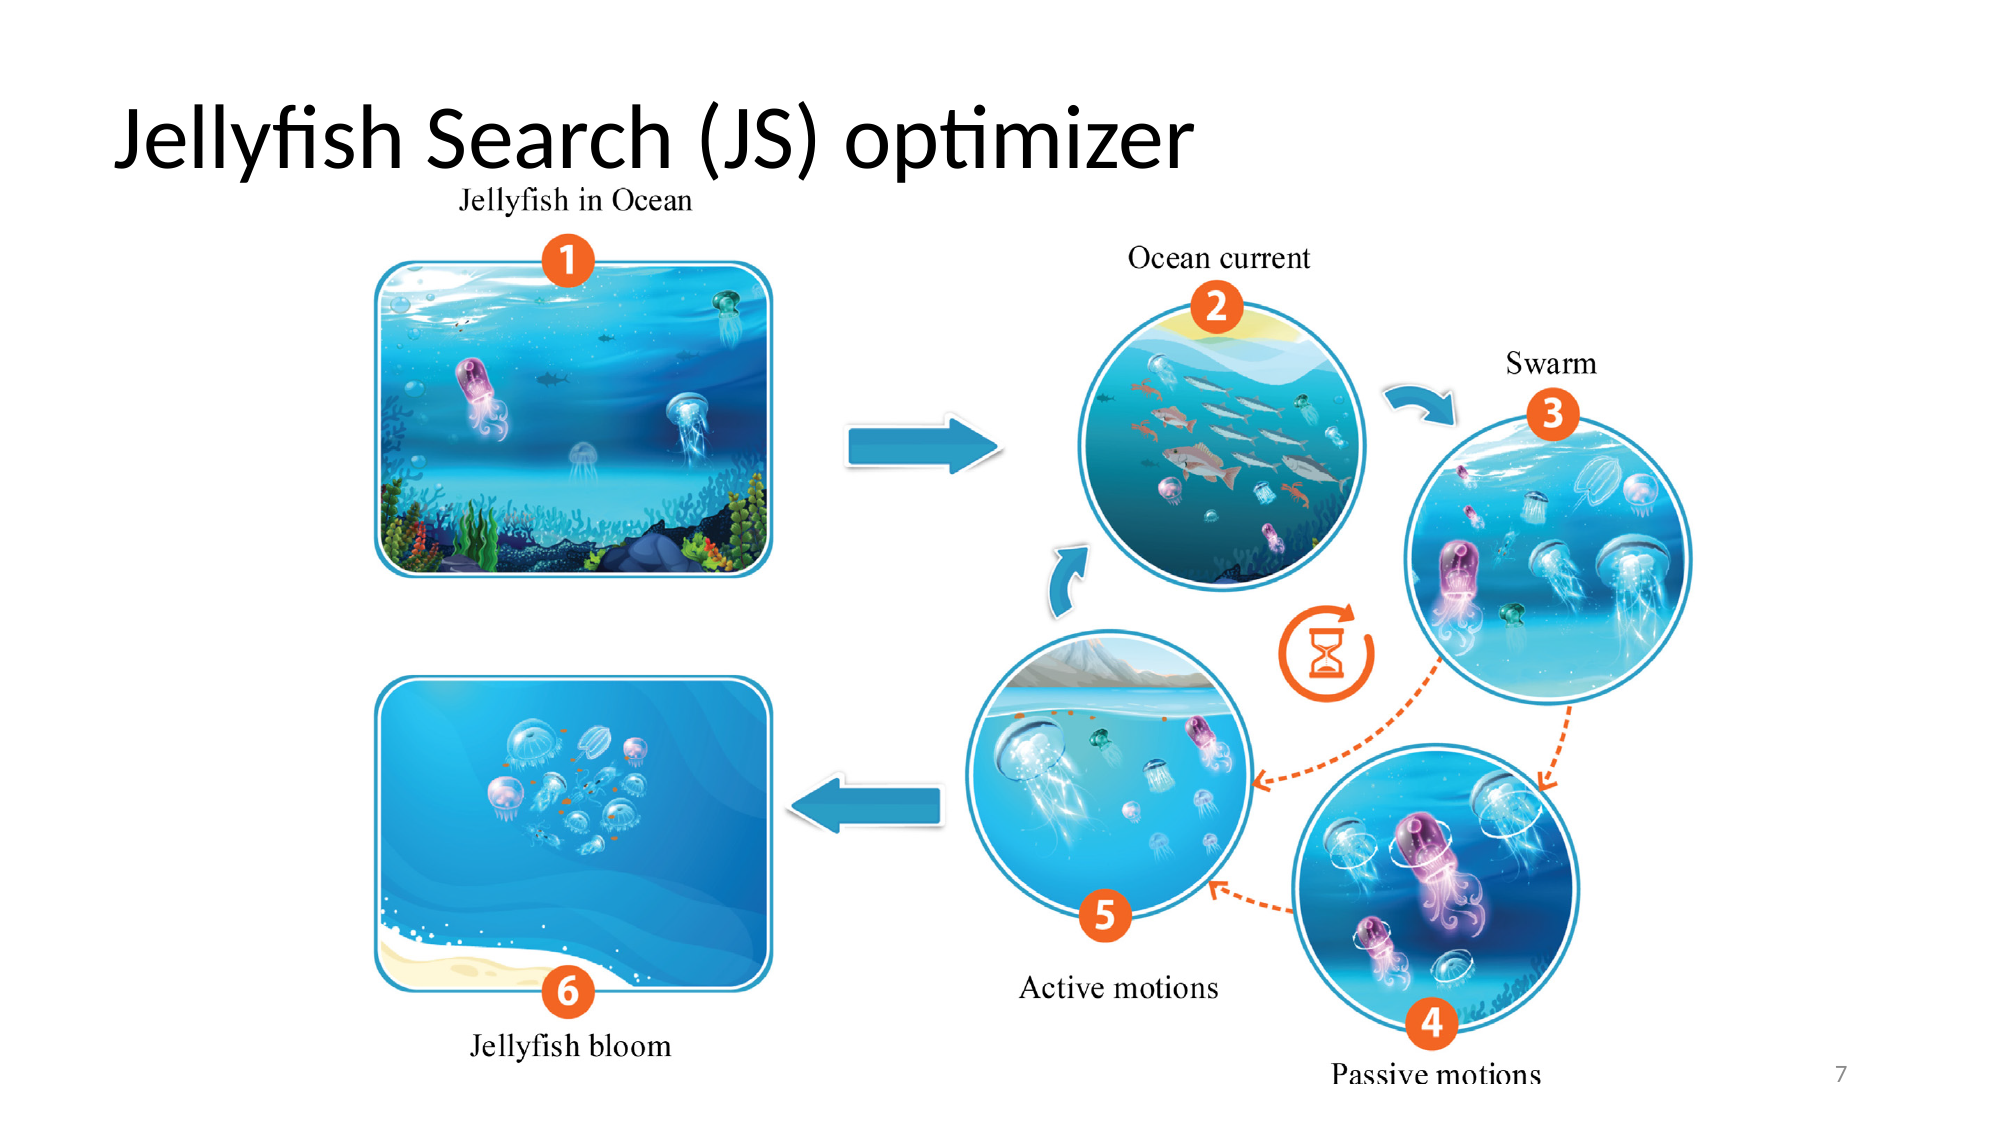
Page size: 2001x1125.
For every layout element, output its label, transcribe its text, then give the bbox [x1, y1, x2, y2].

slide_number 7 [1412, 1042, 1863, 1103]
text_box Jellyfish Search (JS) optimizer [99, 69, 1697, 304]
picture [372, 187, 1697, 1084]
